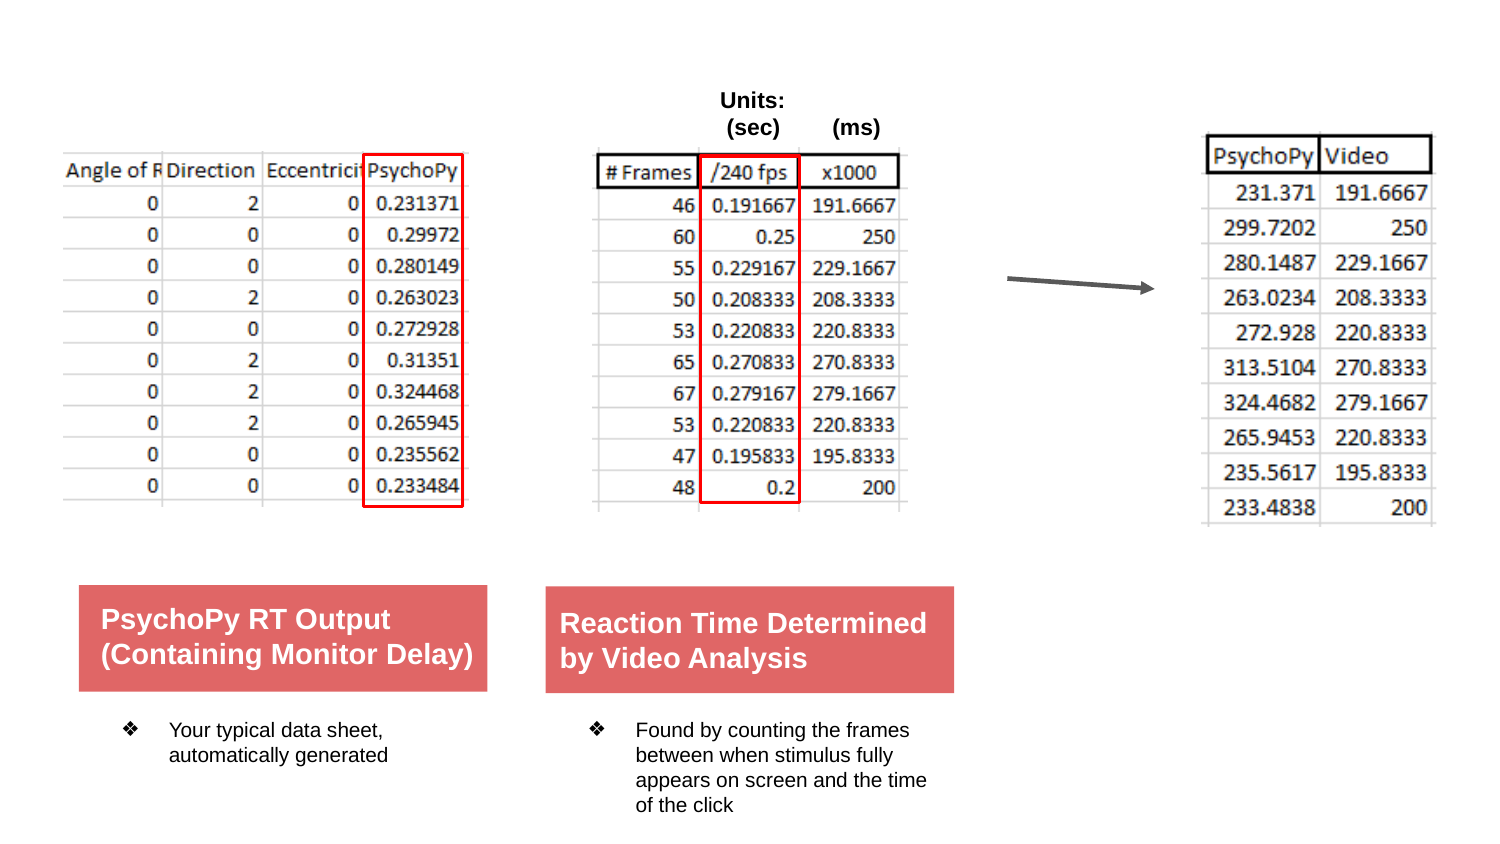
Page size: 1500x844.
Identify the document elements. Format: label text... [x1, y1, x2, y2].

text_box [1007, 278, 1155, 290]
text_box Your typical data sheet, automatically generated [78, 702, 488, 783]
picture [591, 146, 909, 512]
text_box [545, 690, 955, 694]
picture [63, 151, 469, 507]
text_box [78, 585, 488, 692]
text_box Reaction Time Determined by Video Analysis [544, 589, 956, 690]
text_box PsychoPy RT Output (Containing Monitor Delay) [85, 585, 497, 685]
text_box Units: (sec) (ms) [705, 70, 908, 146]
picture [1200, 131, 1437, 527]
text_box Found by counting the frames between when stimulus fully appears on screen and the time of the click [545, 702, 955, 832]
